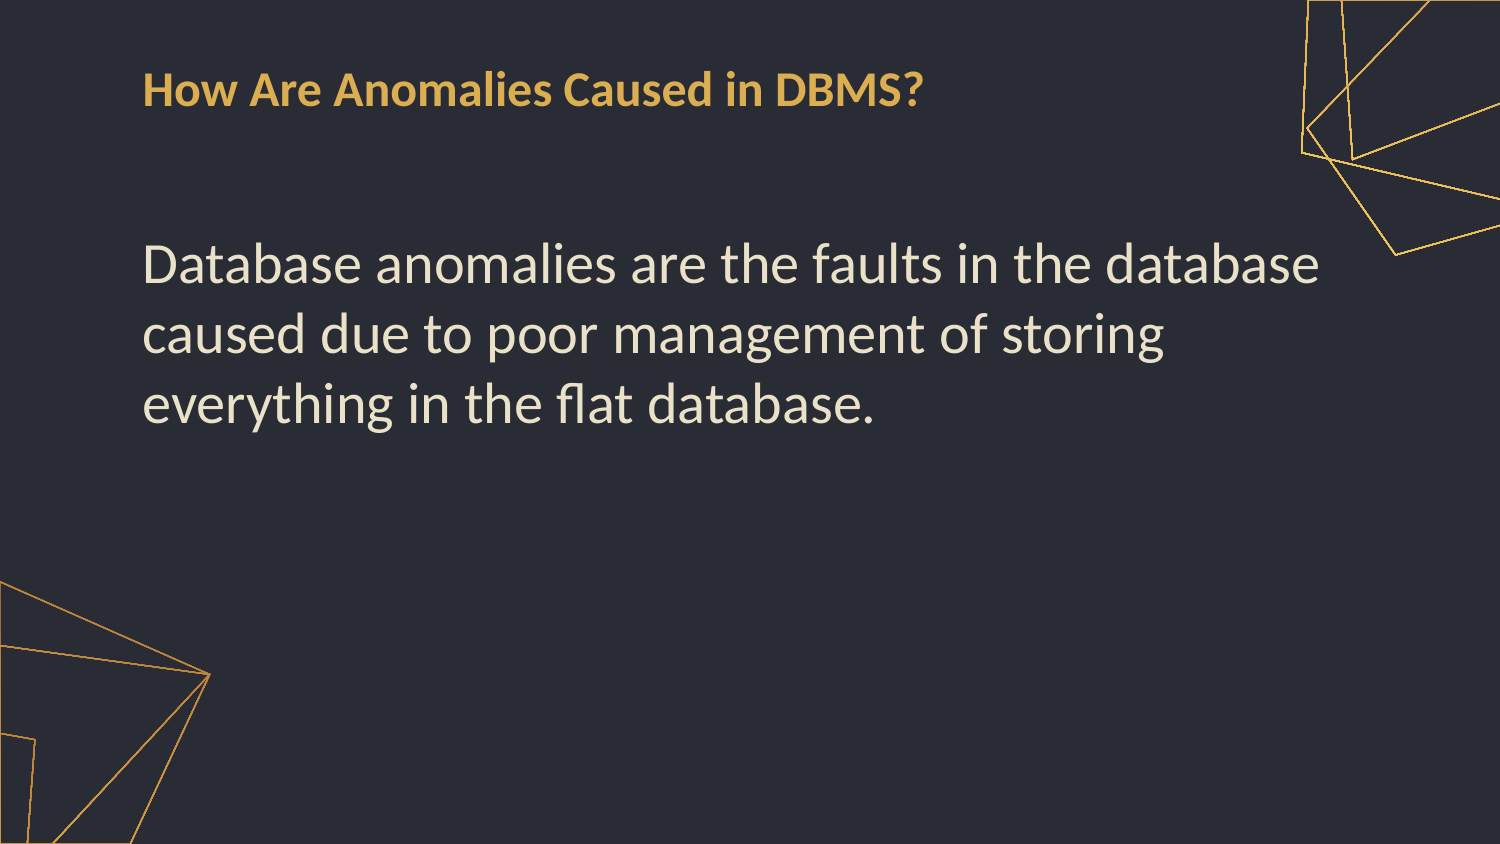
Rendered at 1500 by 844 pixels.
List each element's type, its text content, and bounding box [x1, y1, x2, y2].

text_box How Are Anomalies Caused in DBMS? [127, 50, 973, 122]
text_box Database anomalies are the faults in the database caused due to poor management of storing everything in the flat database. [127, 218, 1444, 443]
